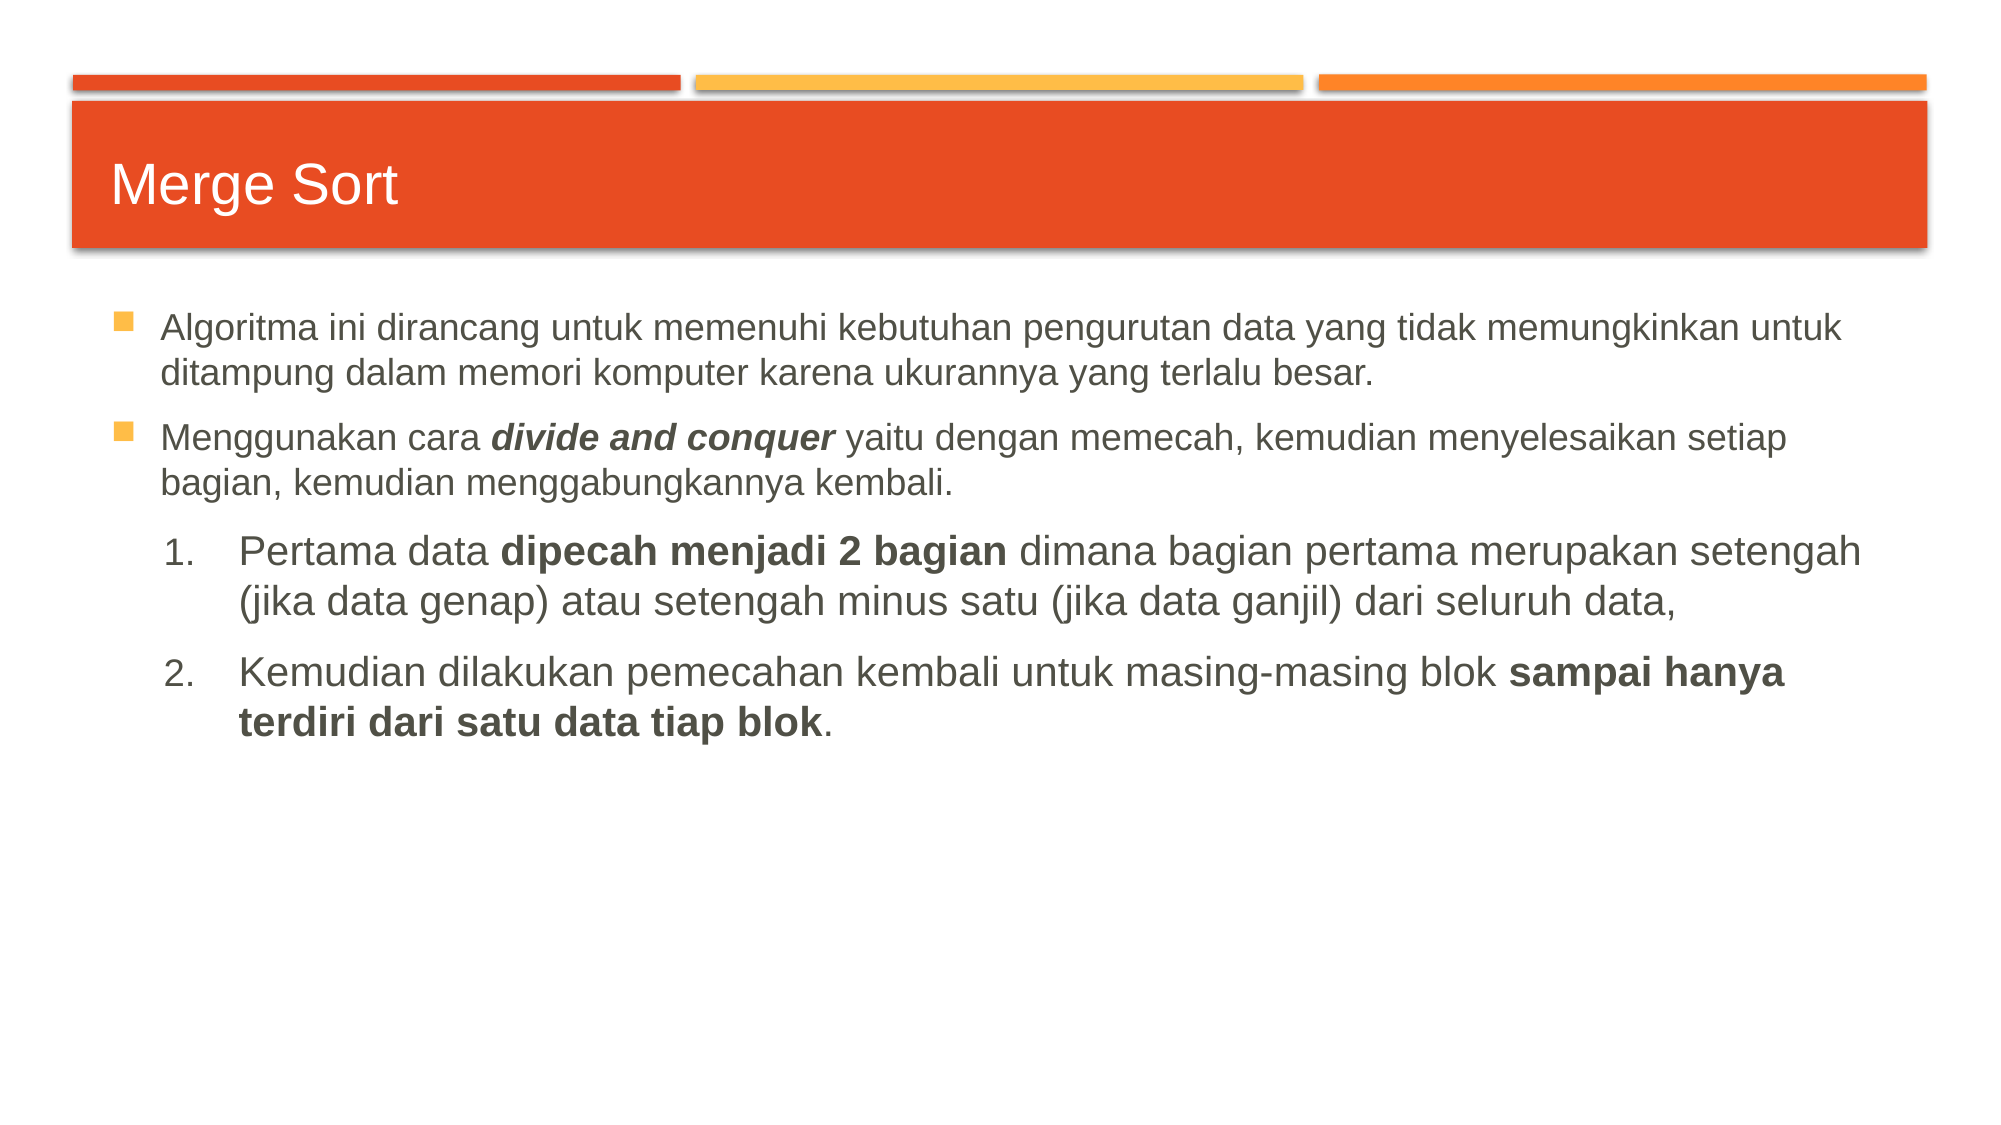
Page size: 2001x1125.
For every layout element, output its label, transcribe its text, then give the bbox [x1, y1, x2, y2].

title Merge Sort [95, 115, 1905, 248]
list Algoritma ini dirancang untuk memenuhi kebutuhan pengurutan data yang tidak memungkinkan untuk ditampung dalam memori komputer karena ukurannya yang terlalu besar. Menggunakan cara divide and conquer yaitu dengan memecah, kemudian menyelesaikan setiap bagian, kemudian menggabungkannya kembali. Pertama data dipecah menjadi 2 bagian dimana bagian pertama merupakan setengah (jika data genap) atau setengah minus satu (jika data ganjil) dari seluruh data, Kemudian dilakukan pemecahan kembali untuk masing-masing blok sampai hanya terdiri dari satu data tiap blok. [95, 295, 1905, 962]
